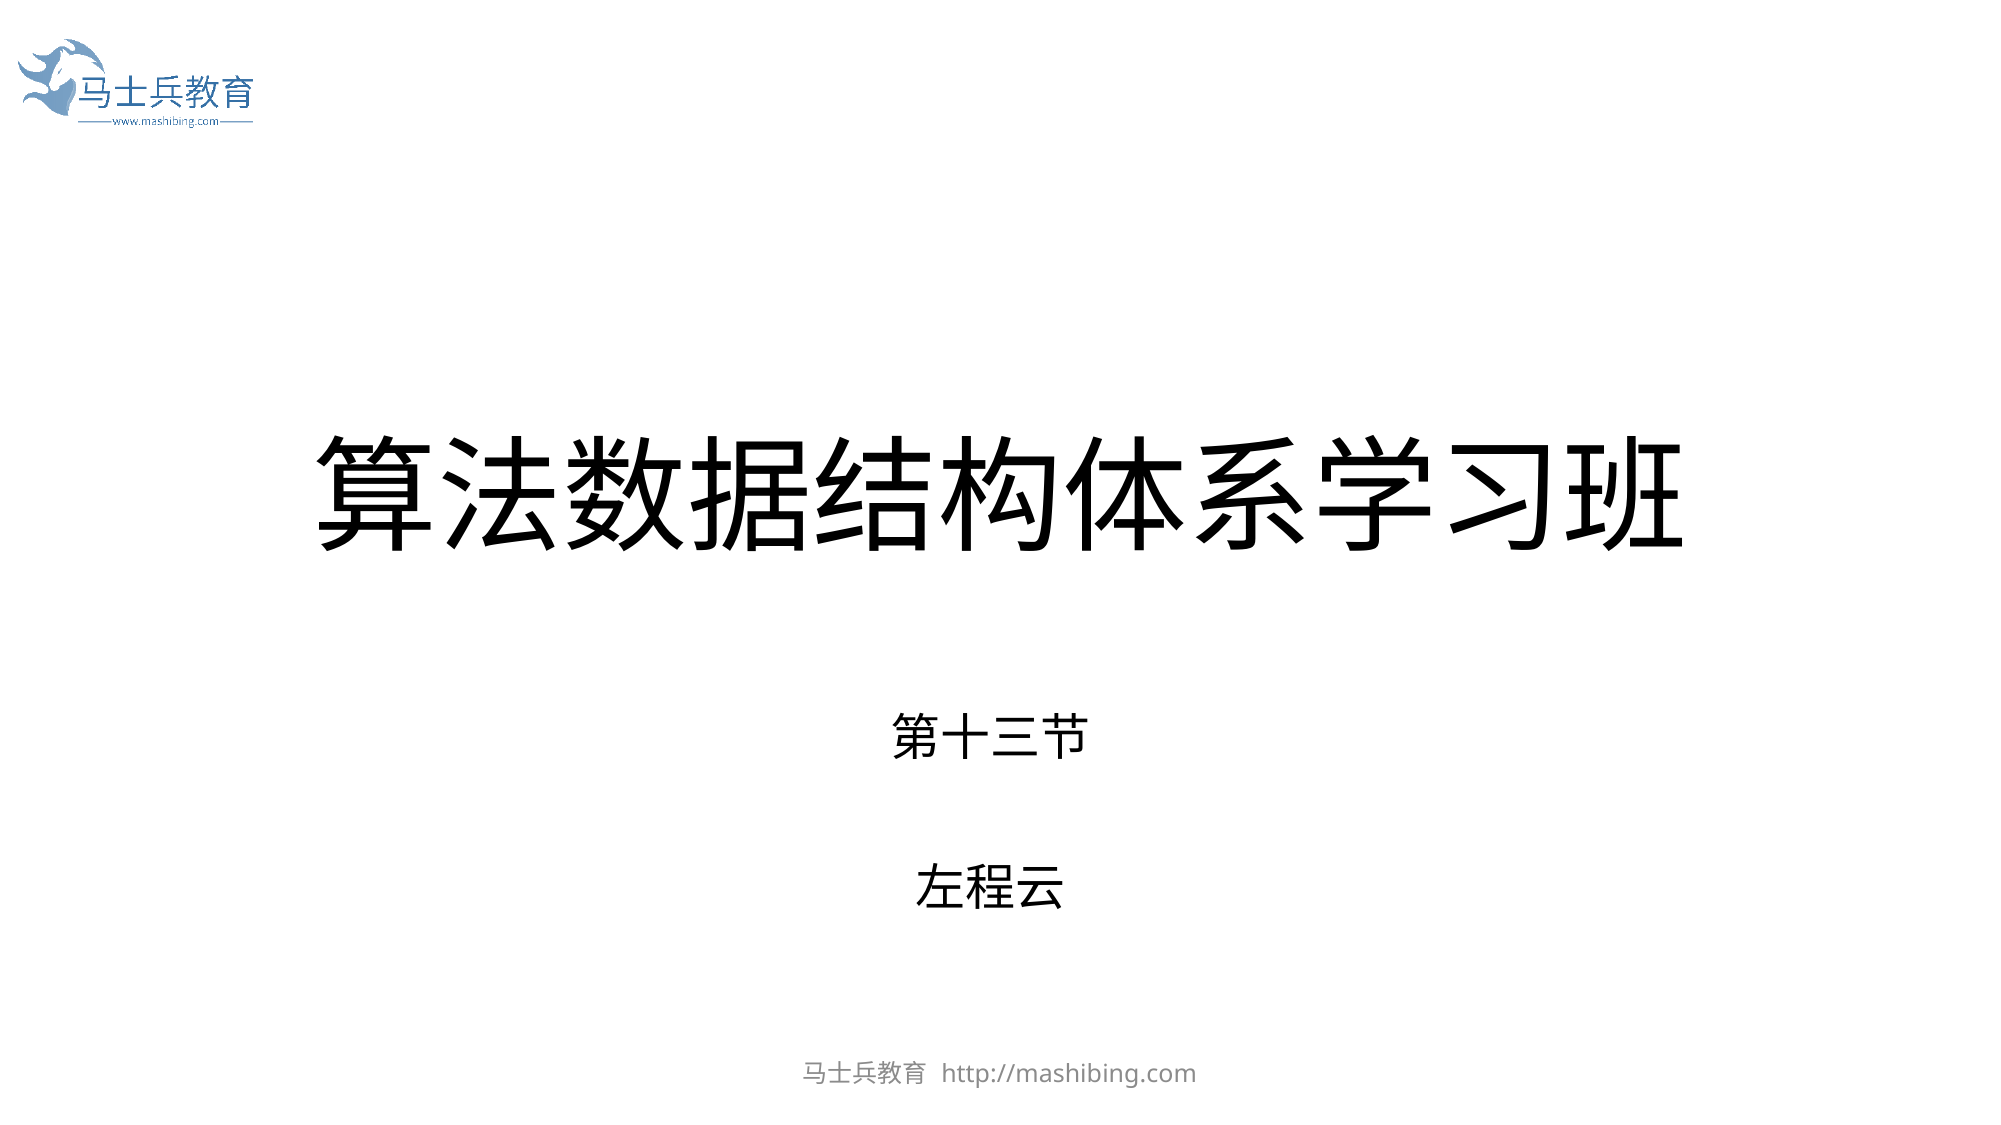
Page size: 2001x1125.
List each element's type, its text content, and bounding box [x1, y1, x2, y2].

footer 马士兵教育 http://mashibing.com [662, 1042, 1338, 1103]
title 算法数据结构体系学习班 [249, 184, 1750, 576]
picture [7, 5, 276, 177]
subtitle 第十三节 左程云 [240, 705, 1741, 977]
